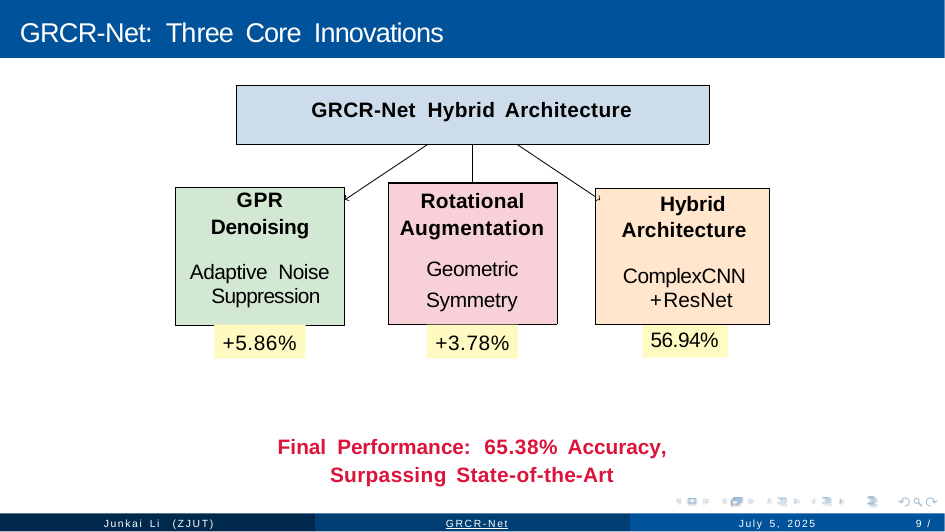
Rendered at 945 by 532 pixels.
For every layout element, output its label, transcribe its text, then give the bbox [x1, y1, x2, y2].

text_box GRCR-Net: Three Core Innovations [0, 0, 945, 58]
text_box Final Performance: 65.38% Accuracy, Surpassing State-of-the-Art Junkai Li (ZJUT) GRCR-Net July 5, 2025 9 / 29 [0, 434, 945, 532]
table_header Hybrid Architecture ComplexCNN +ResNet [596, 189, 769, 324]
text_box +3.78% [426, 324, 519, 359]
table_header GPR Denoising Adaptive Noise Suppression [176, 188, 344, 325]
table_header Rotational Augmentation Geometric Symmetry [389, 184, 557, 324]
text_box 56.94% [642, 325, 728, 358]
text_box +5.86% [214, 324, 306, 359]
table_header GRCR-Net Hybrid Architecture [237, 86, 709, 144]
picture [670, 491, 941, 512]
